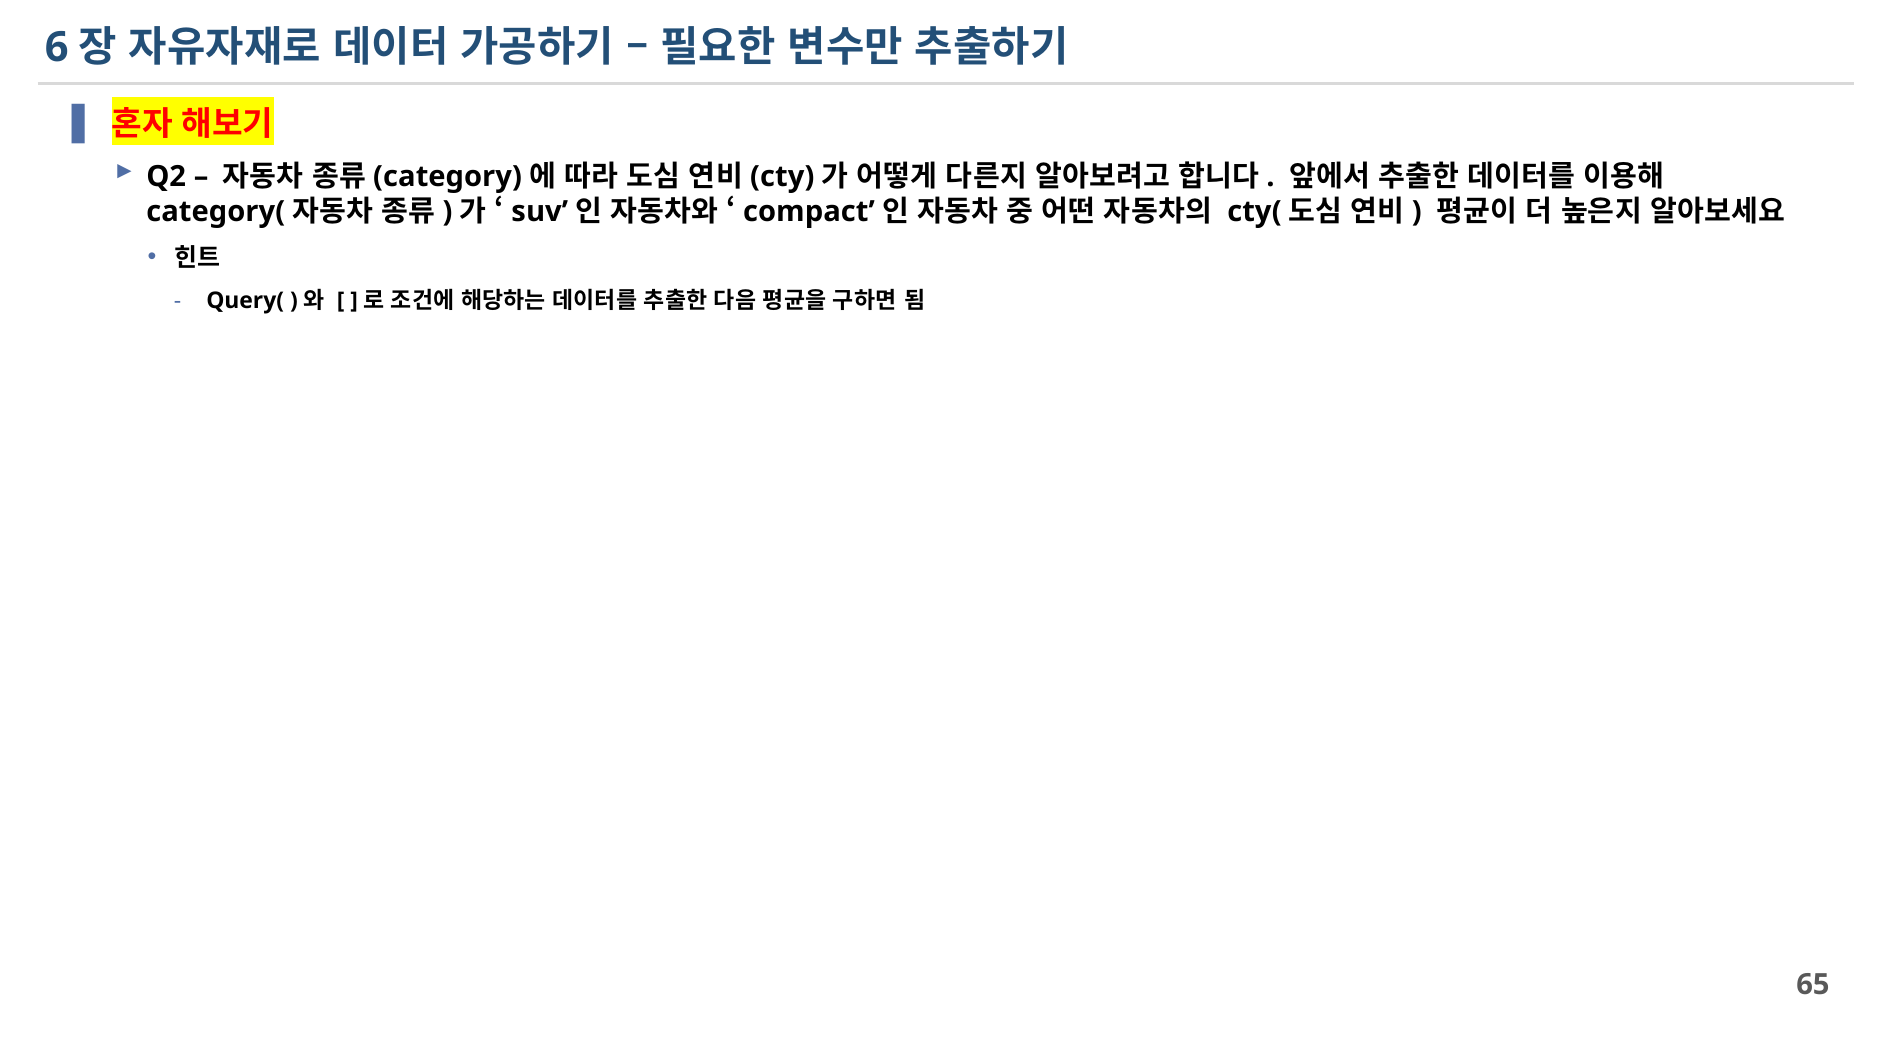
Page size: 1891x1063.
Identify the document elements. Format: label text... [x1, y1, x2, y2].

slide_number 65 [1703, 956, 1845, 1014]
title 6장 자유자재로 데이터 가공하기 – 필요한 변수만 추출하기 [29, 11, 1809, 78]
list 혼자 해보기 Q2 – 자동차 종류(category)에 따라 도심 연비(cty)가 어떻게 다른지 알아보려고 합니다. 앞에서 추출한 데이터를 이용해 category(자동차 종류)가 ‘suv’인 자동차와 ‘compact’인 자동차 중 어떤 자동차의 cty(도심 연비) 평균이 더 높은지 알아보세요 힌트 Query( )와 [ ]로 조건에 해당하는 데이터를 추출한 다음 평균을 구하면 됨 [43, 94, 1845, 544]
